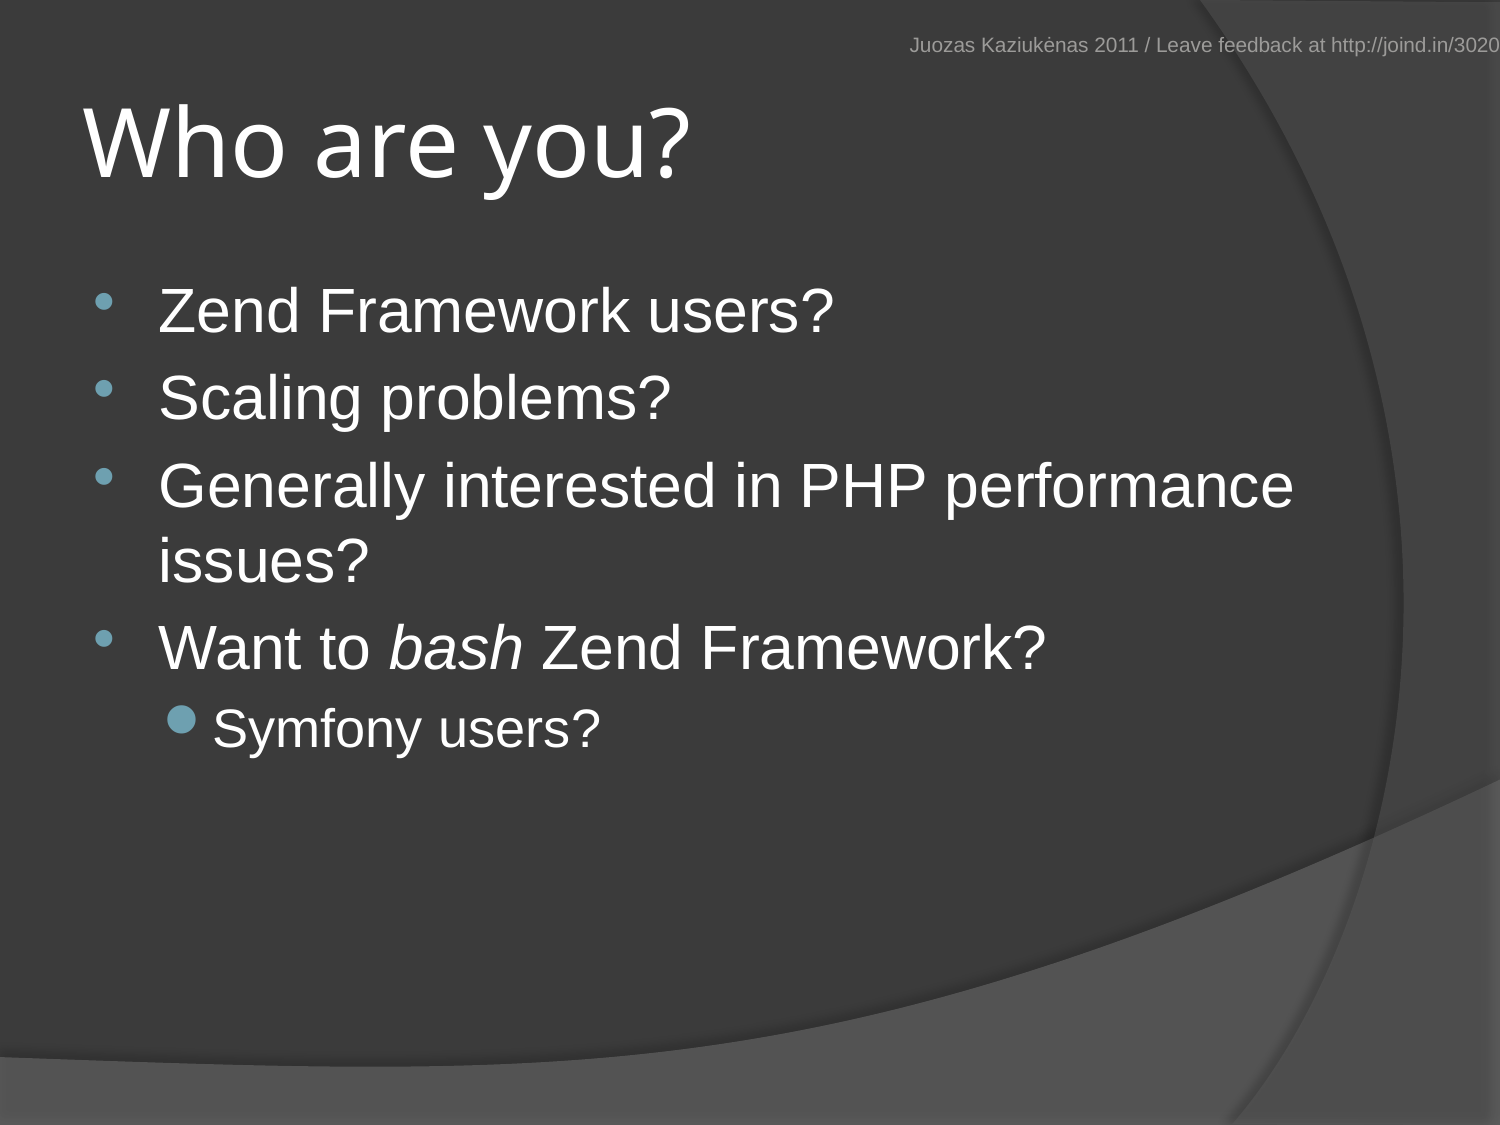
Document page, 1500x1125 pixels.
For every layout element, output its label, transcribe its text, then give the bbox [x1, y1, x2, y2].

footer Juozas Kaziukėnas 2011 / Leave feedback at http://joind.in/3020 [562, 3, 1500, 57]
list Zend Framework users? Scaling problems? Generally interested in PHP performance issues? Want to bash Zend Framework? Symfony users? [75, 262, 1388, 1005]
title Who are you? [75, 45, 1300, 233]
